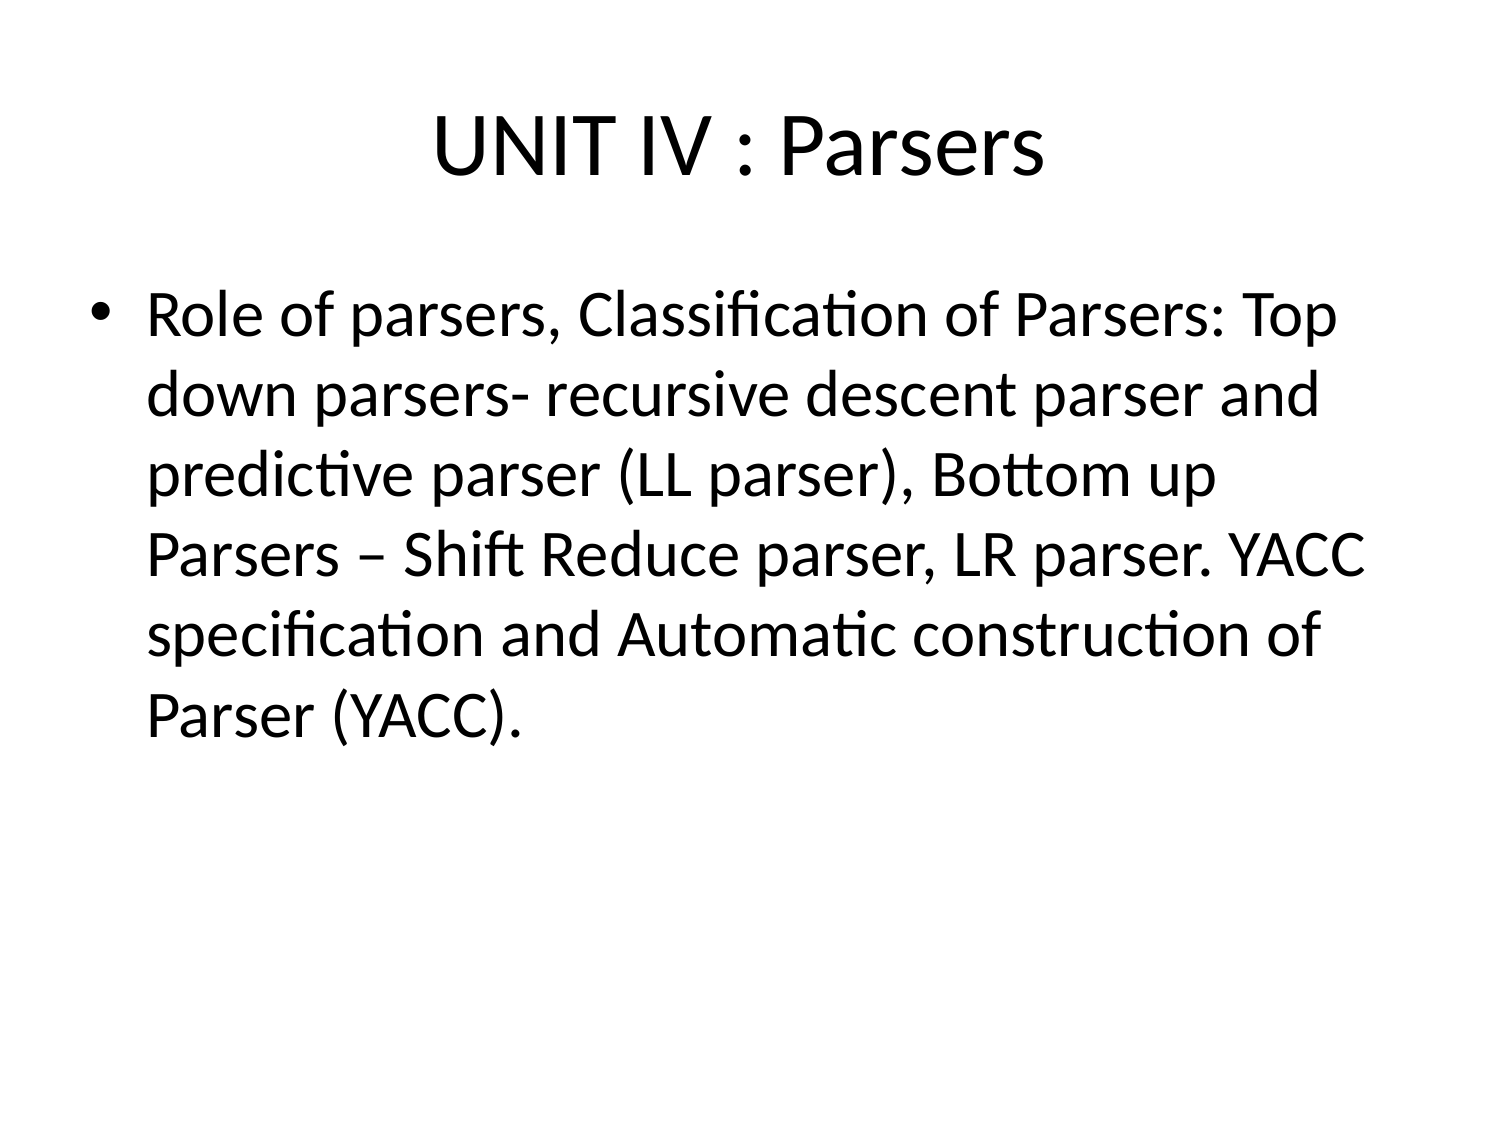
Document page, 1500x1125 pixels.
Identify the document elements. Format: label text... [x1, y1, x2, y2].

text_box Role of parsers, Classification of Parsers: Top down parsers- recursive descent parser and predictive parser (LL parser), Bottom up Parsers – Shift Reduce parser, LR parser. YACC specification and Automatic construction of Parser (YACC). [75, 262, 1425, 1005]
text_box UNIT IV : Parsers [75, 45, 1425, 233]
